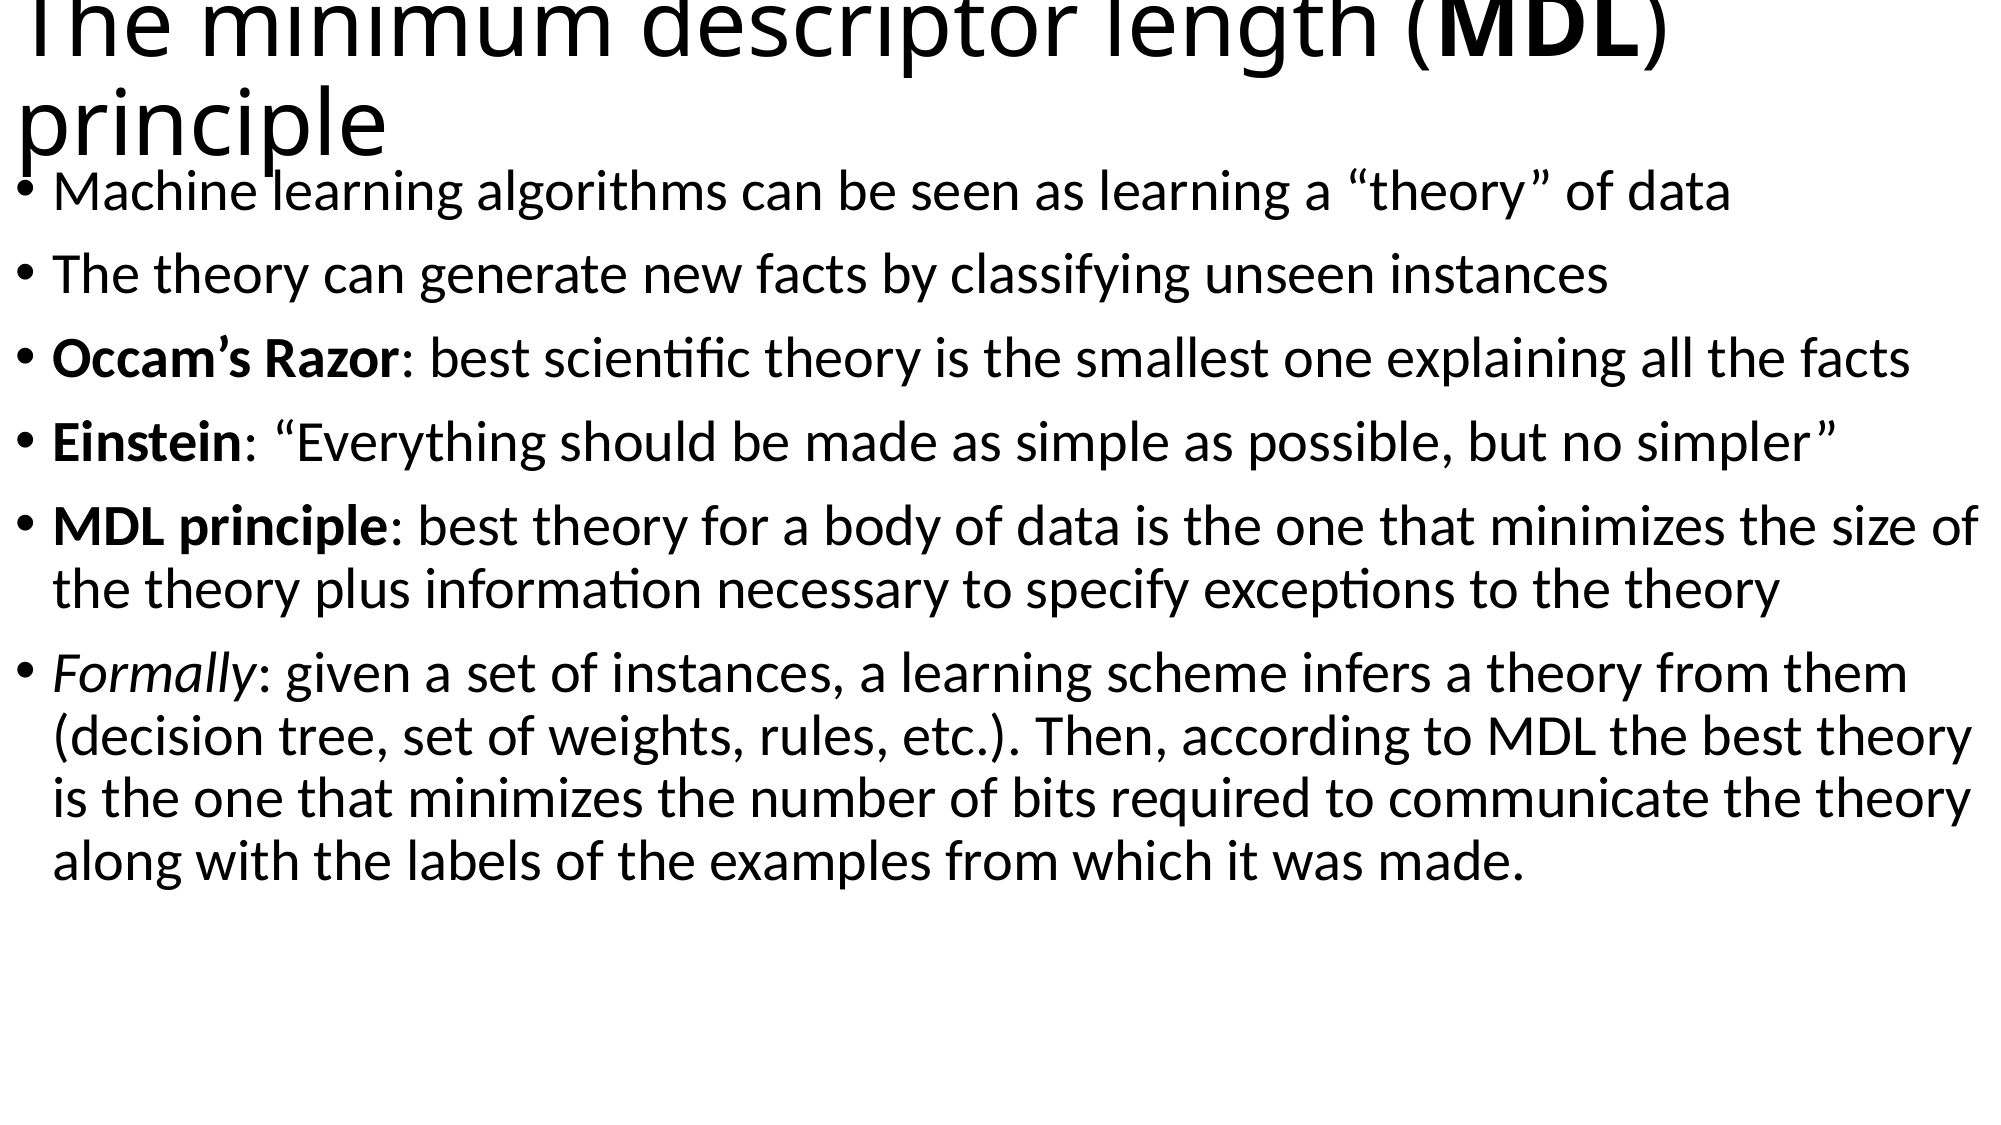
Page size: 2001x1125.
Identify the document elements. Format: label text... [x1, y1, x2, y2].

title The minimum descriptor length (MDL) principle [0, 0, 1832, 152]
list Machine learning algorithms can be seen as learning a “theory” of data The theory can generate new facts by classifying unseen instances Occam’s Razor: best scientific theory is the smallest one explaining all the facts Einstein: “Everything should be made as simple as possible, but no simpler” MDL principle: best theory for a body of data is the one that minimizes the size of the theory plus information necessary to specify exceptions to the theory Formally: given a set of instances, a learning scheme infers a theory from them (decision tree, set of weights, rules, etc.). Then, according to MDL the best theory is the one that minimizes the number of bits required to communicate the theory along with the labels of the examples from which it was made. [0, 152, 2000, 1125]
